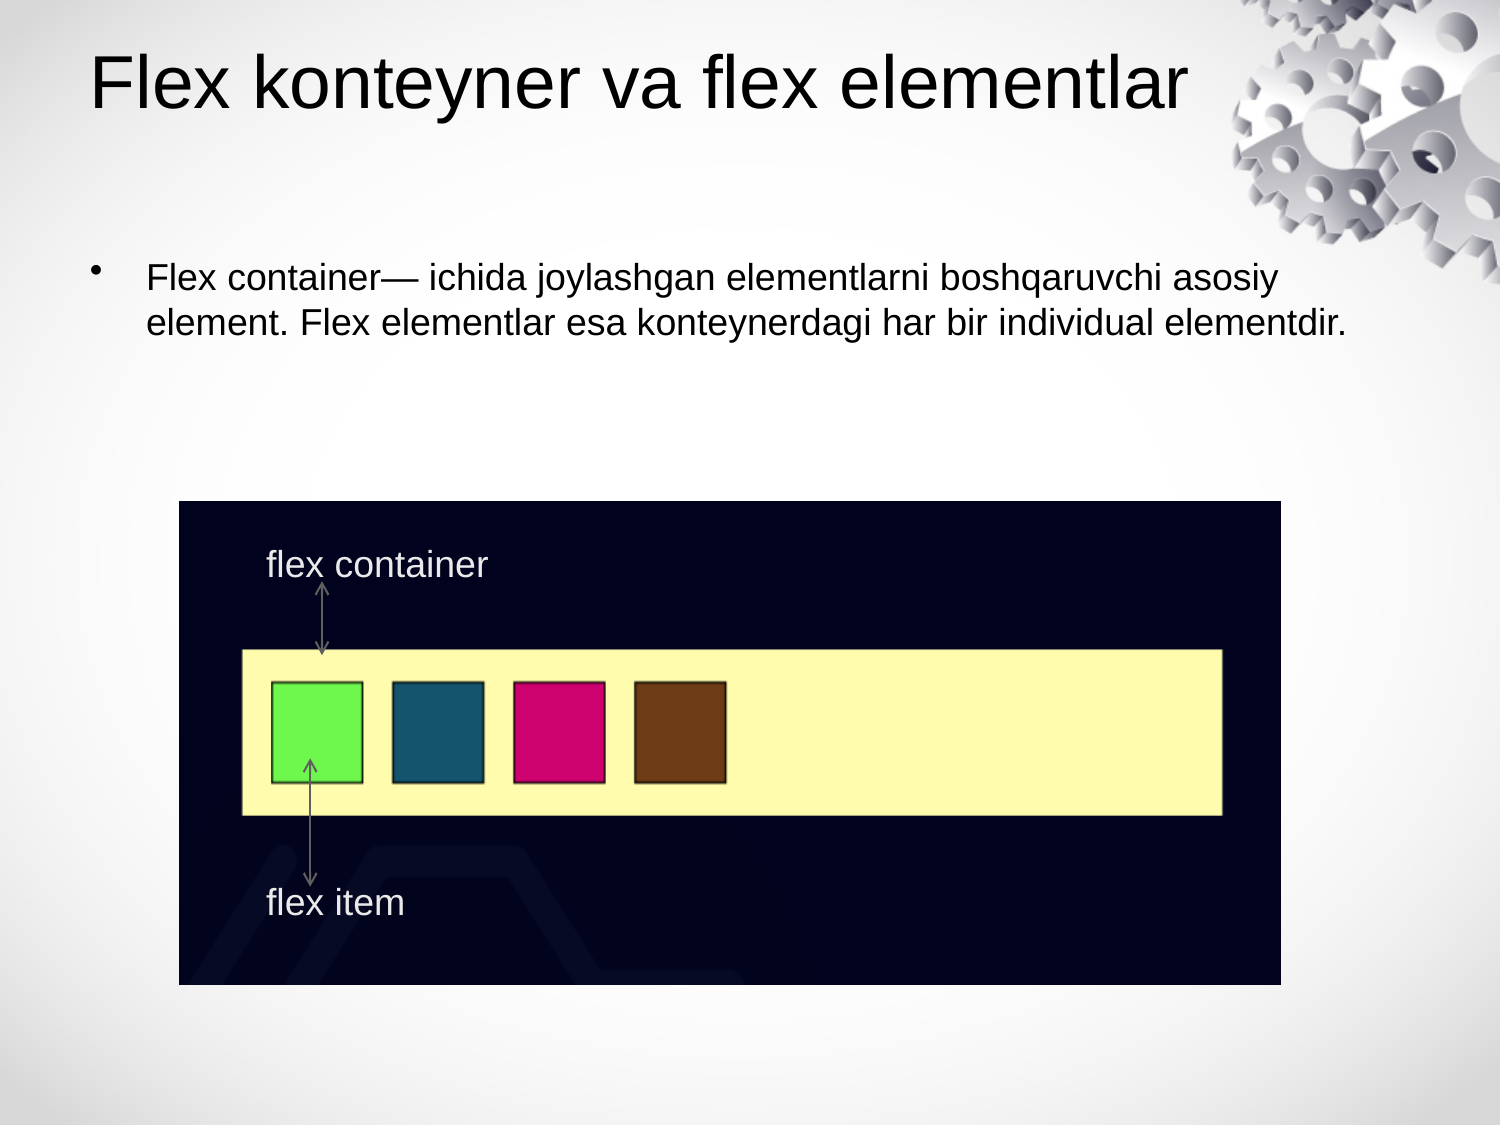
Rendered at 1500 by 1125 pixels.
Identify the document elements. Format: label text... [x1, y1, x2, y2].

list Flex container— ichida joylashgan elementlarni boshqaruvchi asosiy element. Flex elementlar esa konteynerdagi har bir individual elementdir. [74, 192, 1426, 1006]
picture [0, 0, 1500, 1125]
title Flex konteyner va flex elementlar [74, 30, 1426, 127]
